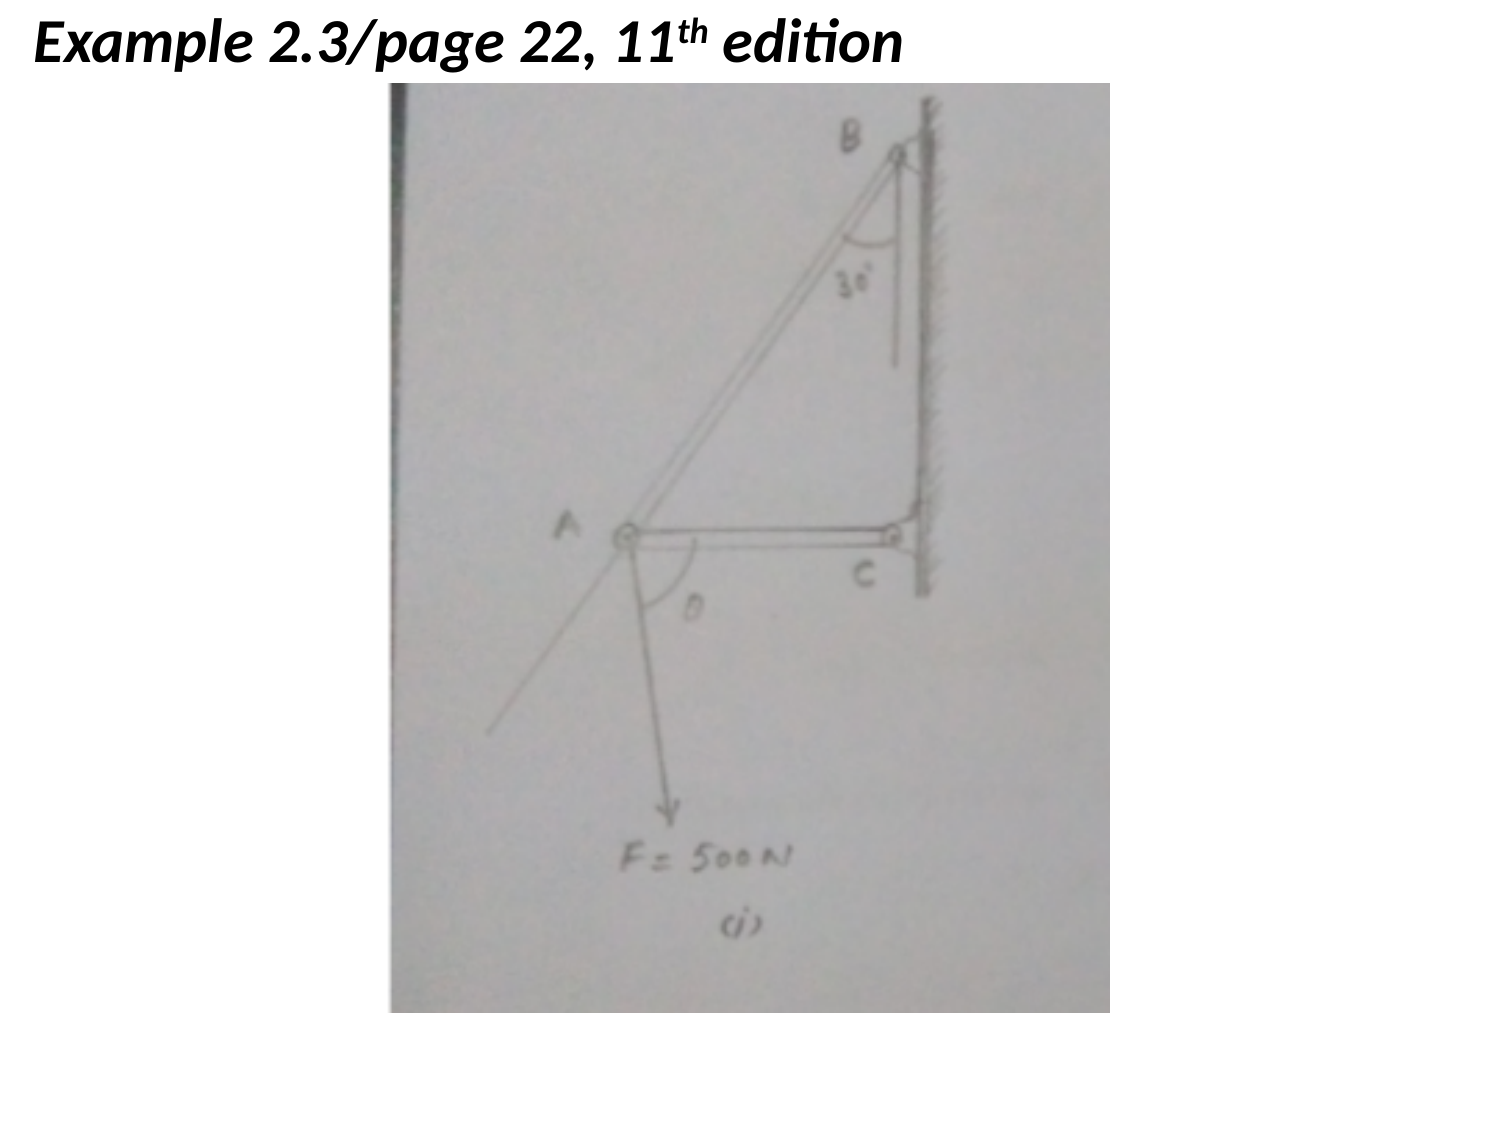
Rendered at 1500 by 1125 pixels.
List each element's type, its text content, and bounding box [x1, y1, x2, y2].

picture [265, 83, 1195, 1013]
text_box Example 2.3/page 22, 11th edition [0, 0, 944, 75]
